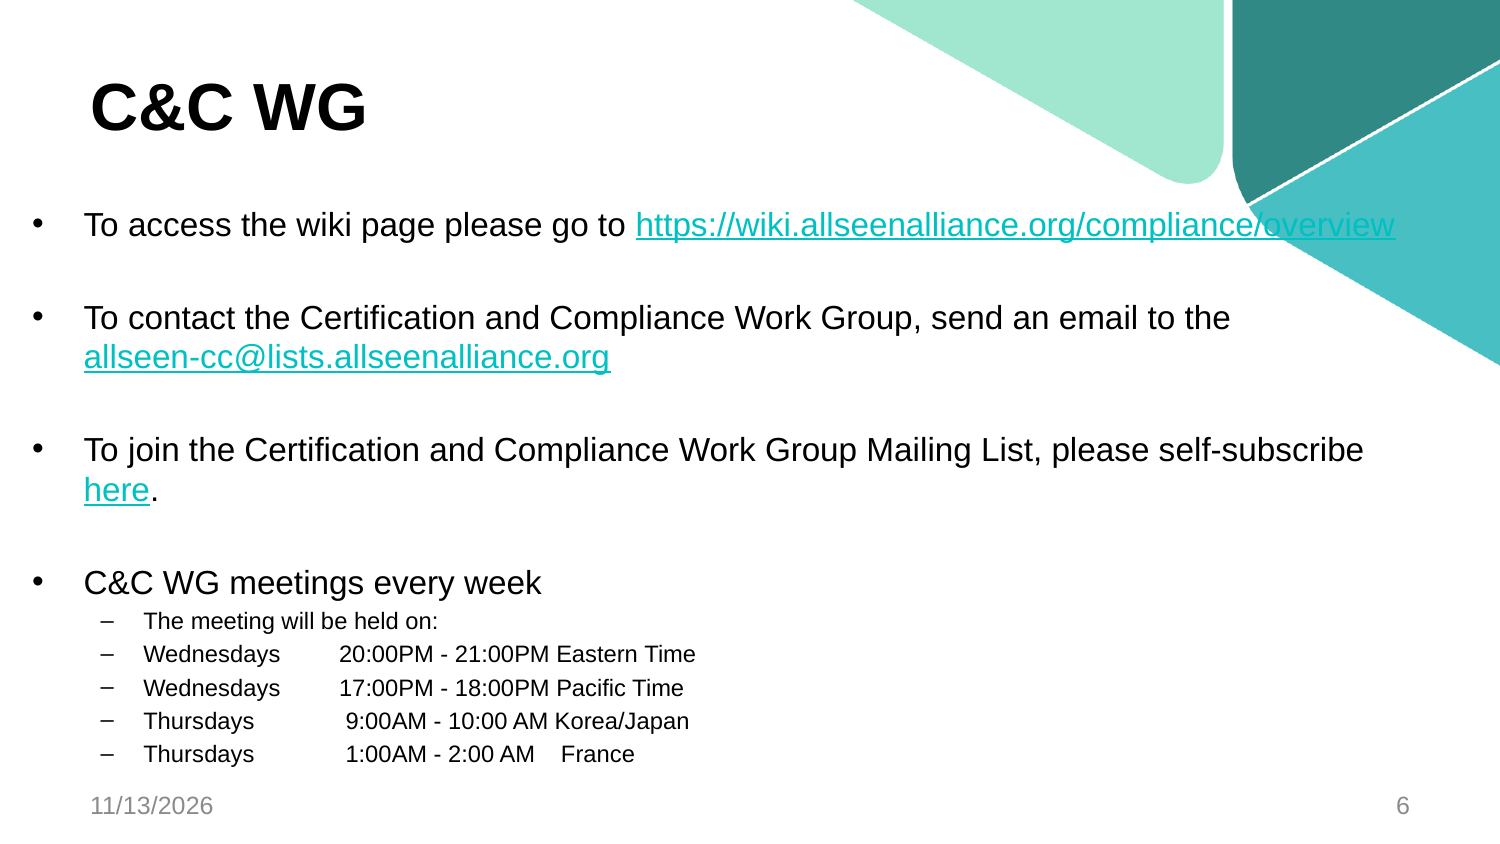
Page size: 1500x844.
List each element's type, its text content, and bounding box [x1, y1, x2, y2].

picture [0, 0, 1500, 840]
slide_number 6 [1074, 782, 1425, 827]
title C&C WG [75, 33, 1425, 175]
list To access the wiki page please go to https://wiki.allseenalliance.org/compliance/overview To contact the Certification and Compliance Work Group, send an email to the allseen-cc@lists.allseenalliance.org To join the Certification and Compliance Work Group Mailing List, please self-subscribe here. C&C WG meetings every week The meeting will be held on: Wednesdays 20:00PM - 21:00PM Eastern Time Wednesdays 17:00PM - 18:00PM Pacific Time Thursdays 9:00AM - 10:00 AM Korea/Japan Thursdays 1:00AM - 2:00 AM France [17, 195, 1425, 802]
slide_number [75, 782, 425, 827]
